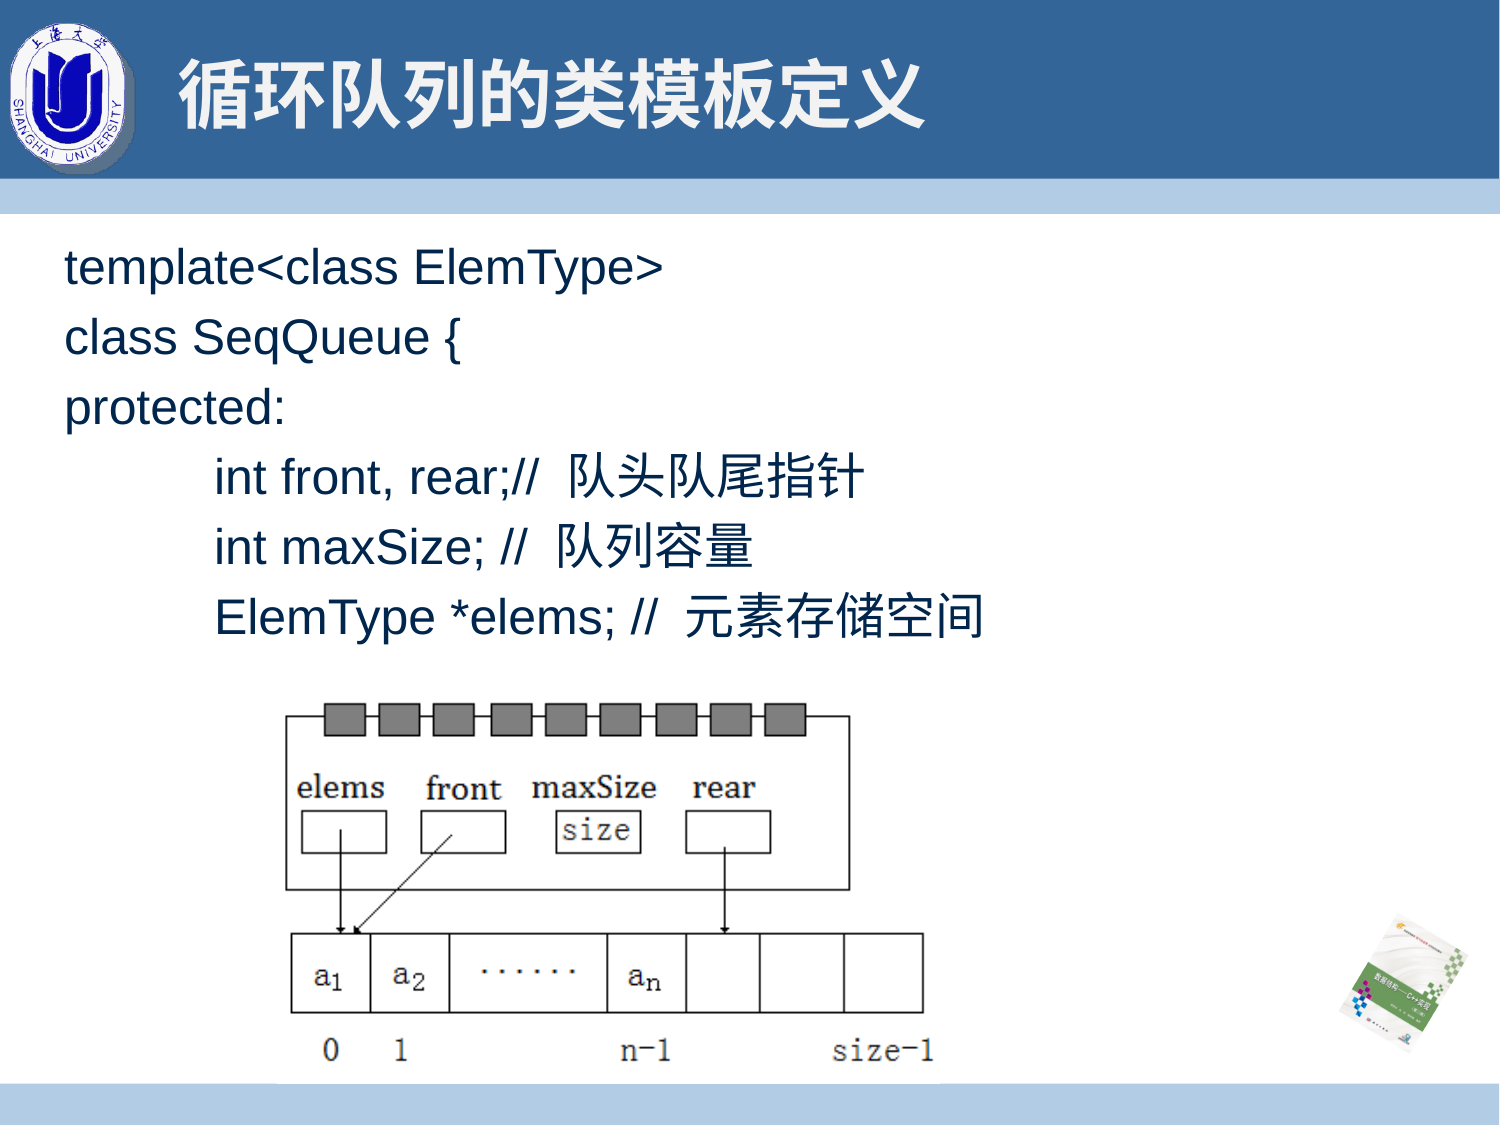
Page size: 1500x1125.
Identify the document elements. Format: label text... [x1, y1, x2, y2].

picture [1339, 913, 1468, 1053]
picture [4, 17, 128, 176]
title 循环队列的类模板定义 [162, 23, 1436, 161]
list template<class ElemType> class SeqQueue { protected: int front, rear;// 队头队尾指针 int maxSize; // 队列容量 ElemType *elems; // 元素存储空间 [49, 227, 1283, 1060]
picture [277, 692, 940, 1085]
